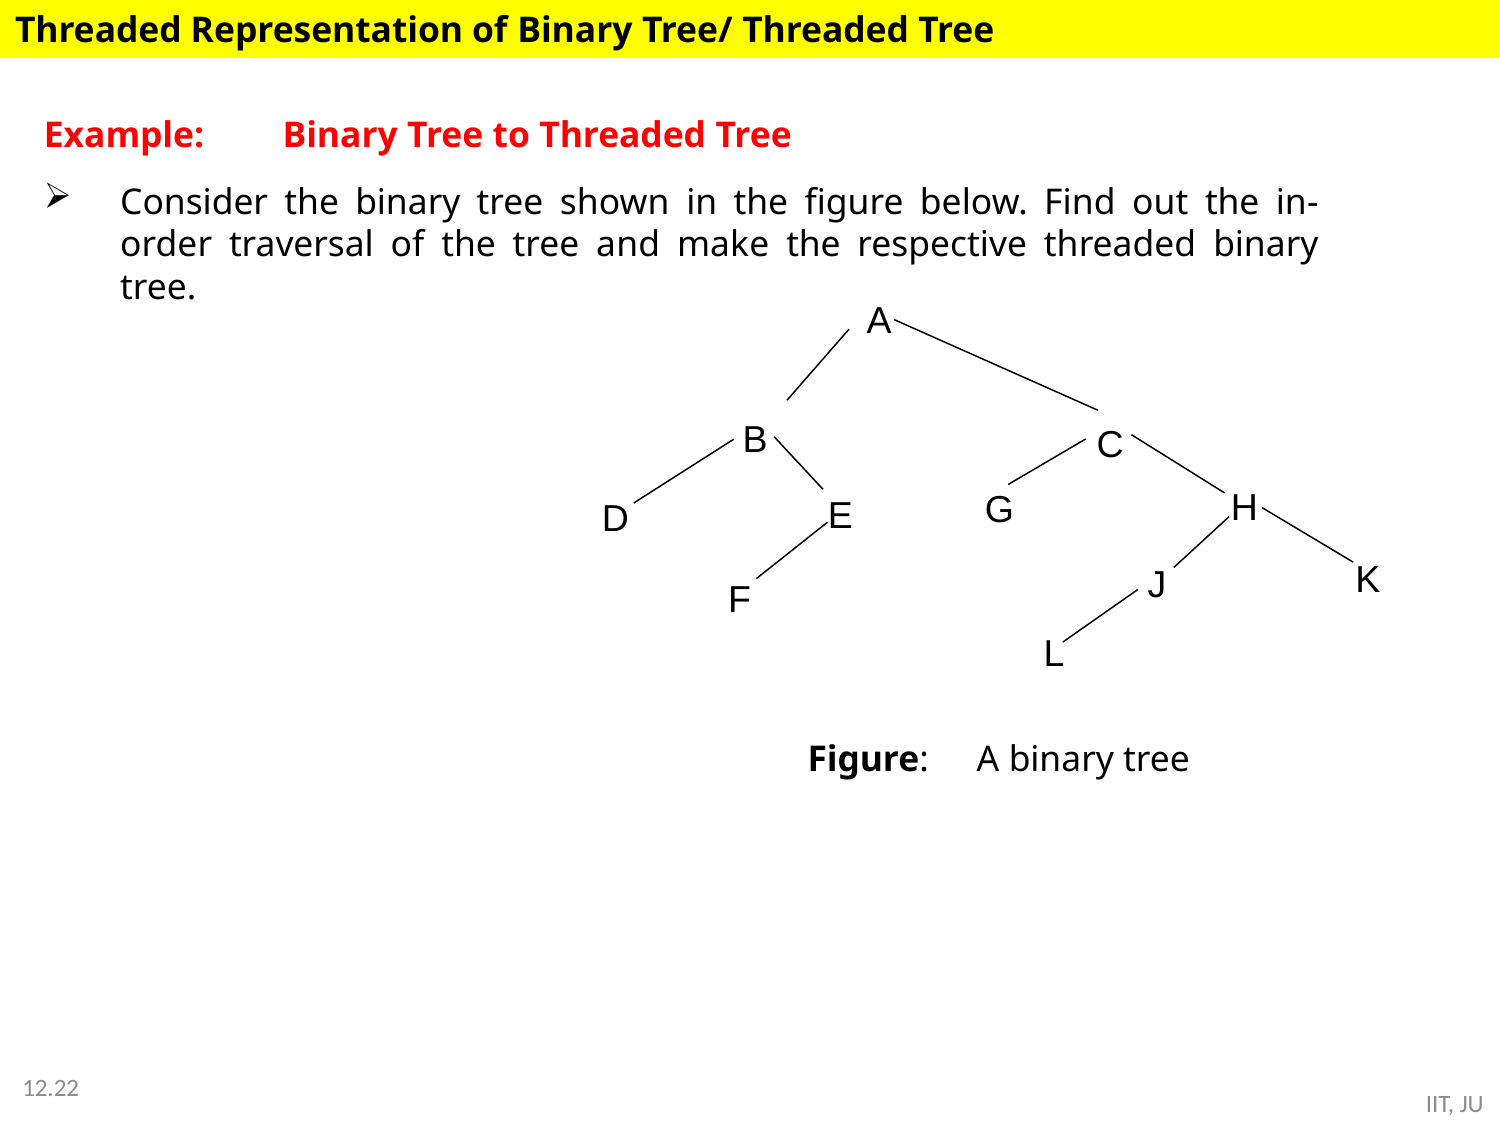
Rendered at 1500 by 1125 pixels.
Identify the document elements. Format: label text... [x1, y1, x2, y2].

text_box L Figure: A binary tree [805, 626, 1209, 779]
text_box B [740, 413, 770, 461]
footer IIT, JU [1416, 778, 1491, 1125]
text_box C [1094, 417, 1126, 465]
text_box G [982, 482, 1017, 530]
text_box E [825, 488, 856, 536]
text_box K [1353, 553, 1383, 601]
text_box J [1145, 557, 1169, 605]
text_box H [1228, 480, 1261, 528]
text_box F [726, 573, 754, 621]
text_box Threaded Representation of Binary Tree/ Threaded Tree Example: Binary Tree to Threaded Tree Consider the binary tree shown in the figure below. Find out the in- order traversal of the tree and make the respective threaded binary tree. A [12, 5, 1336, 341]
text_box D [599, 491, 631, 539]
slide_number 12.22 [7, 760, 80, 1125]
text_box [0, 0, 1500, 58]
